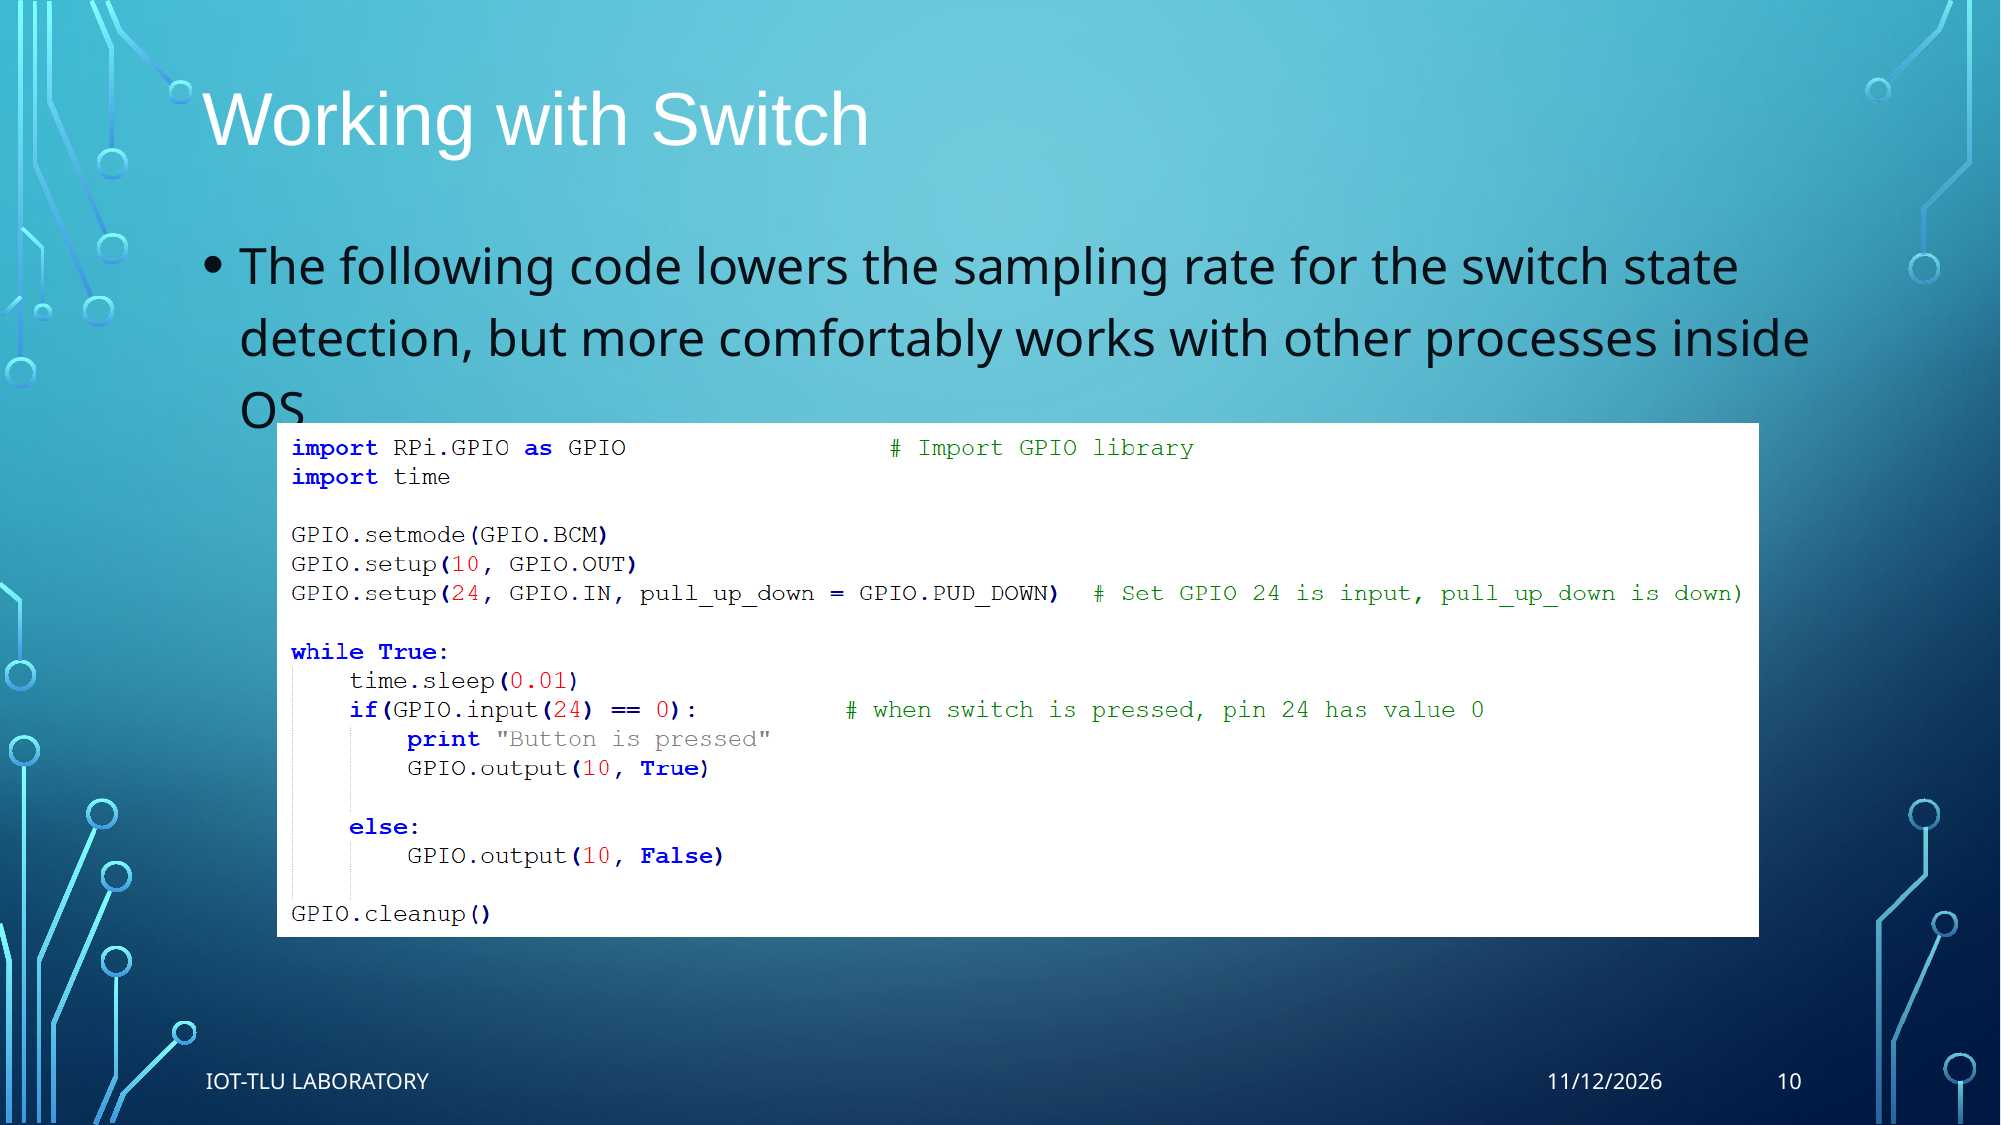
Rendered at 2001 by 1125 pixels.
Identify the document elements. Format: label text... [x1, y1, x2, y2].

slide_number 10 [1690, 1052, 1817, 1113]
footer IoT-TLU Laboratory [190, 1052, 1215, 1113]
title Working with Switch [187, 0, 1813, 214]
list The following code lowers the sampling rate for the switch state detection, but more comfortably works with other processes inside OS [187, 214, 1849, 1048]
picture [277, 422, 1760, 937]
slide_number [1227, 1052, 1678, 1113]
